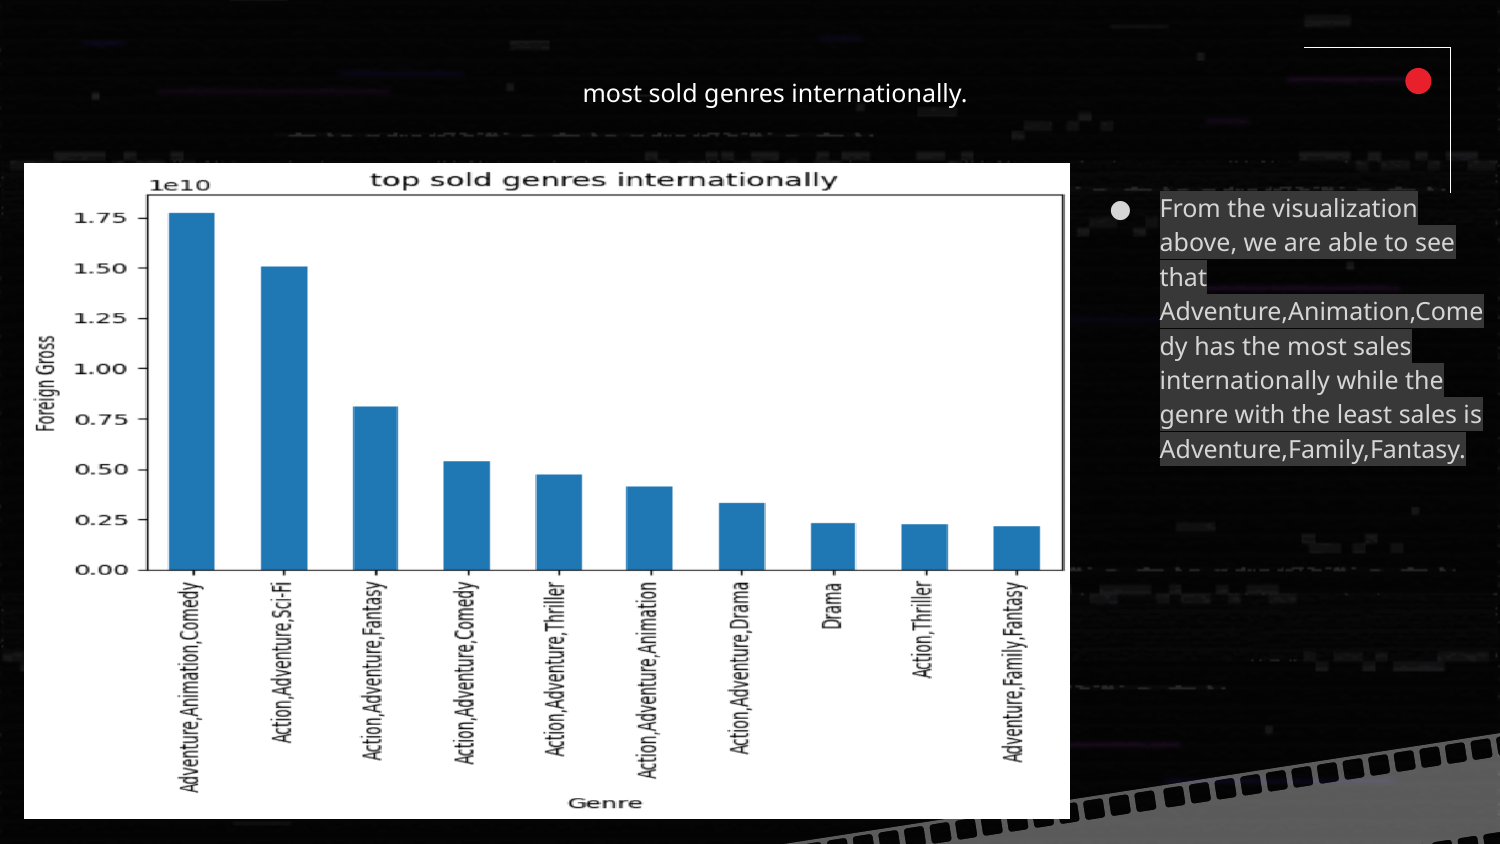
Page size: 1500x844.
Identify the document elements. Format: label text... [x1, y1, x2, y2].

text_box From the visualization above, we are able to see that Adventure,Animation,Comedy has the most sales internationally while the genre with the least sales is Adventure,Family,Fantasy. [1074, 172, 1500, 671]
picture [24, 163, 1070, 819]
list most sold genres internationally. [106, 62, 1370, 139]
